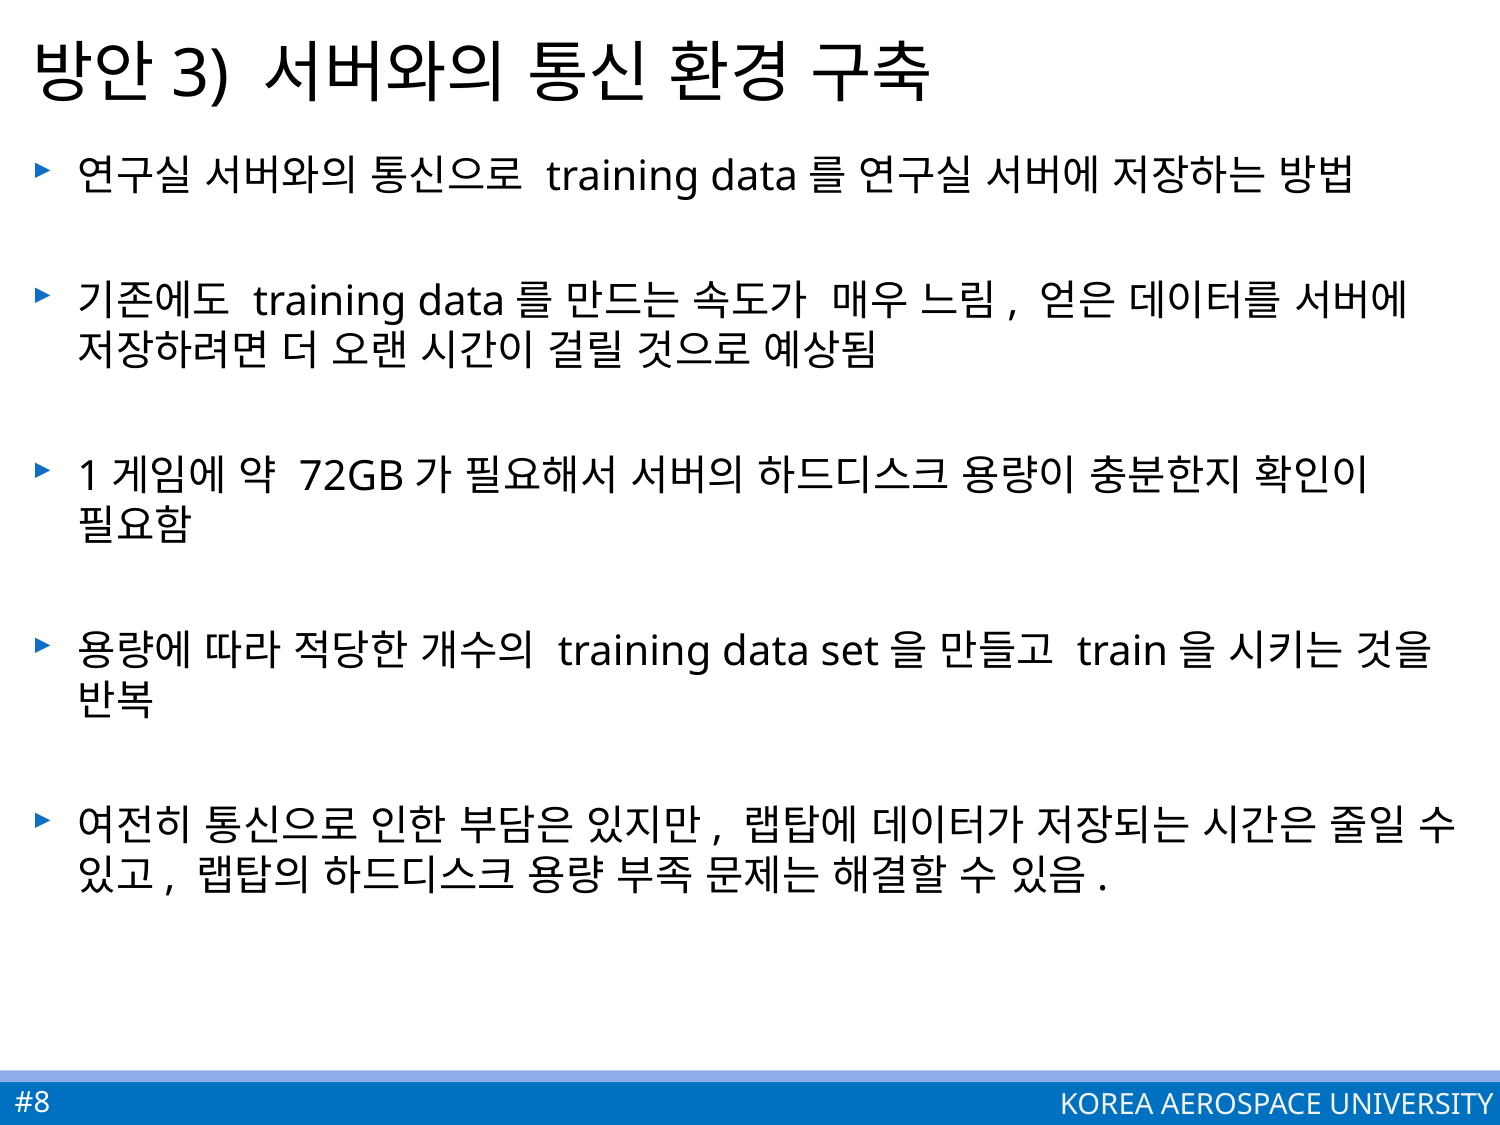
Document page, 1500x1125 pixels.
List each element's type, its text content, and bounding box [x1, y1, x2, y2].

slide_number #8 [0, 1081, 325, 1125]
list 연구실 서버와의 통신으로 training data를 연구실 서버에 저장하는 방법 기존에도 training data를 만드는 속도가 매우 느림, 얻은 데이터를 서버에 저장하려면 더 오랜 시간이 걸릴 것으로 예상됨 1게임에 약 72GB가 필요해서 서버의 하드디스크 용량이 충분한지 확인이 필요함 용량에 따라 적당한 개수의 training data set을 만들고 train을 시키는 것을 반복 여전히 통신으로 인한 부담은 있지만, 랩탑에 데이터가 저장되는 시간은 줄일 수 있고, 랩탑의 하드디스크 용량 부족 문제는 해결할 수 있음. [17, 141, 1483, 1063]
title 방안3) 서버와의 통신 환경 구축 [17, 13, 1483, 126]
